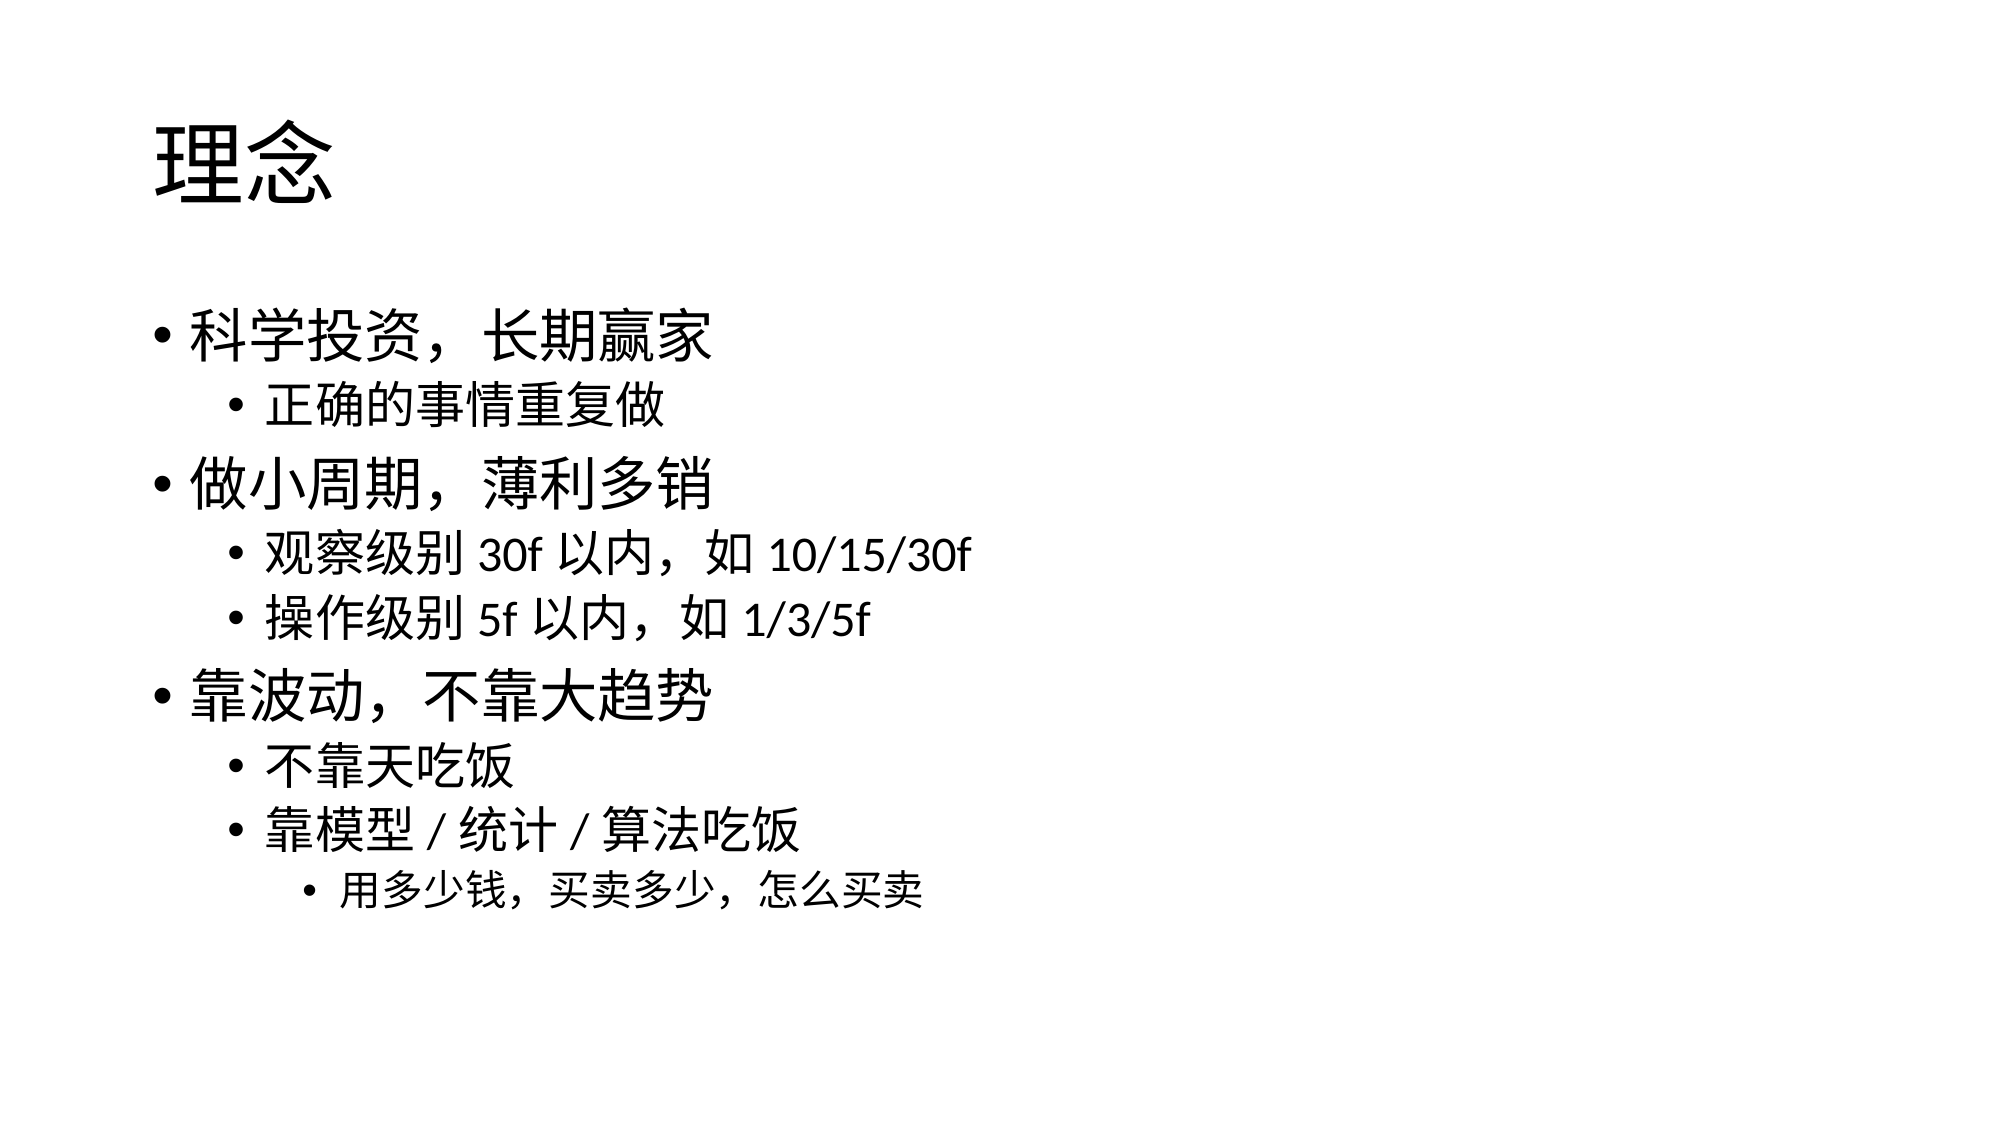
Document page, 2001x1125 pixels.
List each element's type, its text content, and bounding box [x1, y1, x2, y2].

title 理念 [137, 59, 1863, 278]
list 科学投资，长期赢家 正确的事情重复做 做小周期，薄利多销 观察级别30f以内，如10/15/30f 操作级别5f以内，如1/3/5f 靠波动，不靠大趋势 不靠天吃饭 靠模型/统计/算法吃饭 用多少钱，买卖多少，怎么买卖 [137, 299, 1863, 1014]
